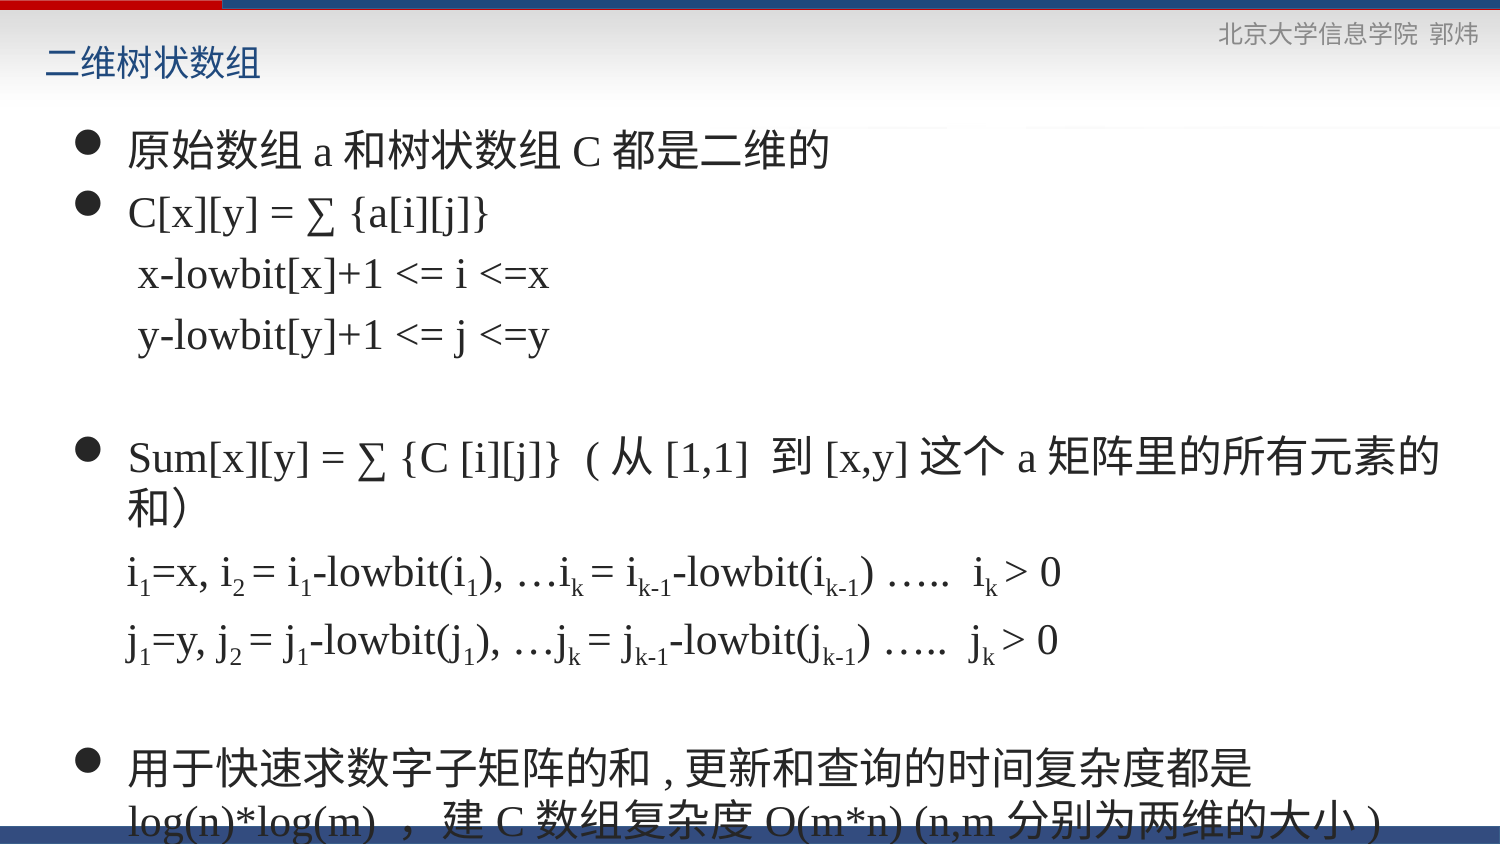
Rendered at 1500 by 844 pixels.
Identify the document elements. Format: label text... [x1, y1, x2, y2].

picture [0, 10, 1500, 129]
title 二维树状数组 [29, 32, 1042, 92]
list 原始数组a和树状数组C都是二维的 C[x][y] = ∑ {a[i][j]} x-lowbit[x]+1 <= i <=x y-lowbit[y]+1 <= j <=y Sum[x][y] = ∑ {C [i][j]} (从[1,1] 到[x,y]这个a矩阵里的所有元素的和） i1=x, i2 = i1-lowbit(i1), …ik = ik-1-lowbit(ik-1) ….. ik > 0 j1=y, j2 = j1-lowbit(j1), …jk = jk-1-lowbit(jk-1) ….. jk > 0 用于快速求数字子矩阵的和,更新和查询的时间复杂度都是log(n)*log(m) ，建C数组复杂度O(m*n) (n,m分别为两维的大小) [56, 114, 1483, 672]
